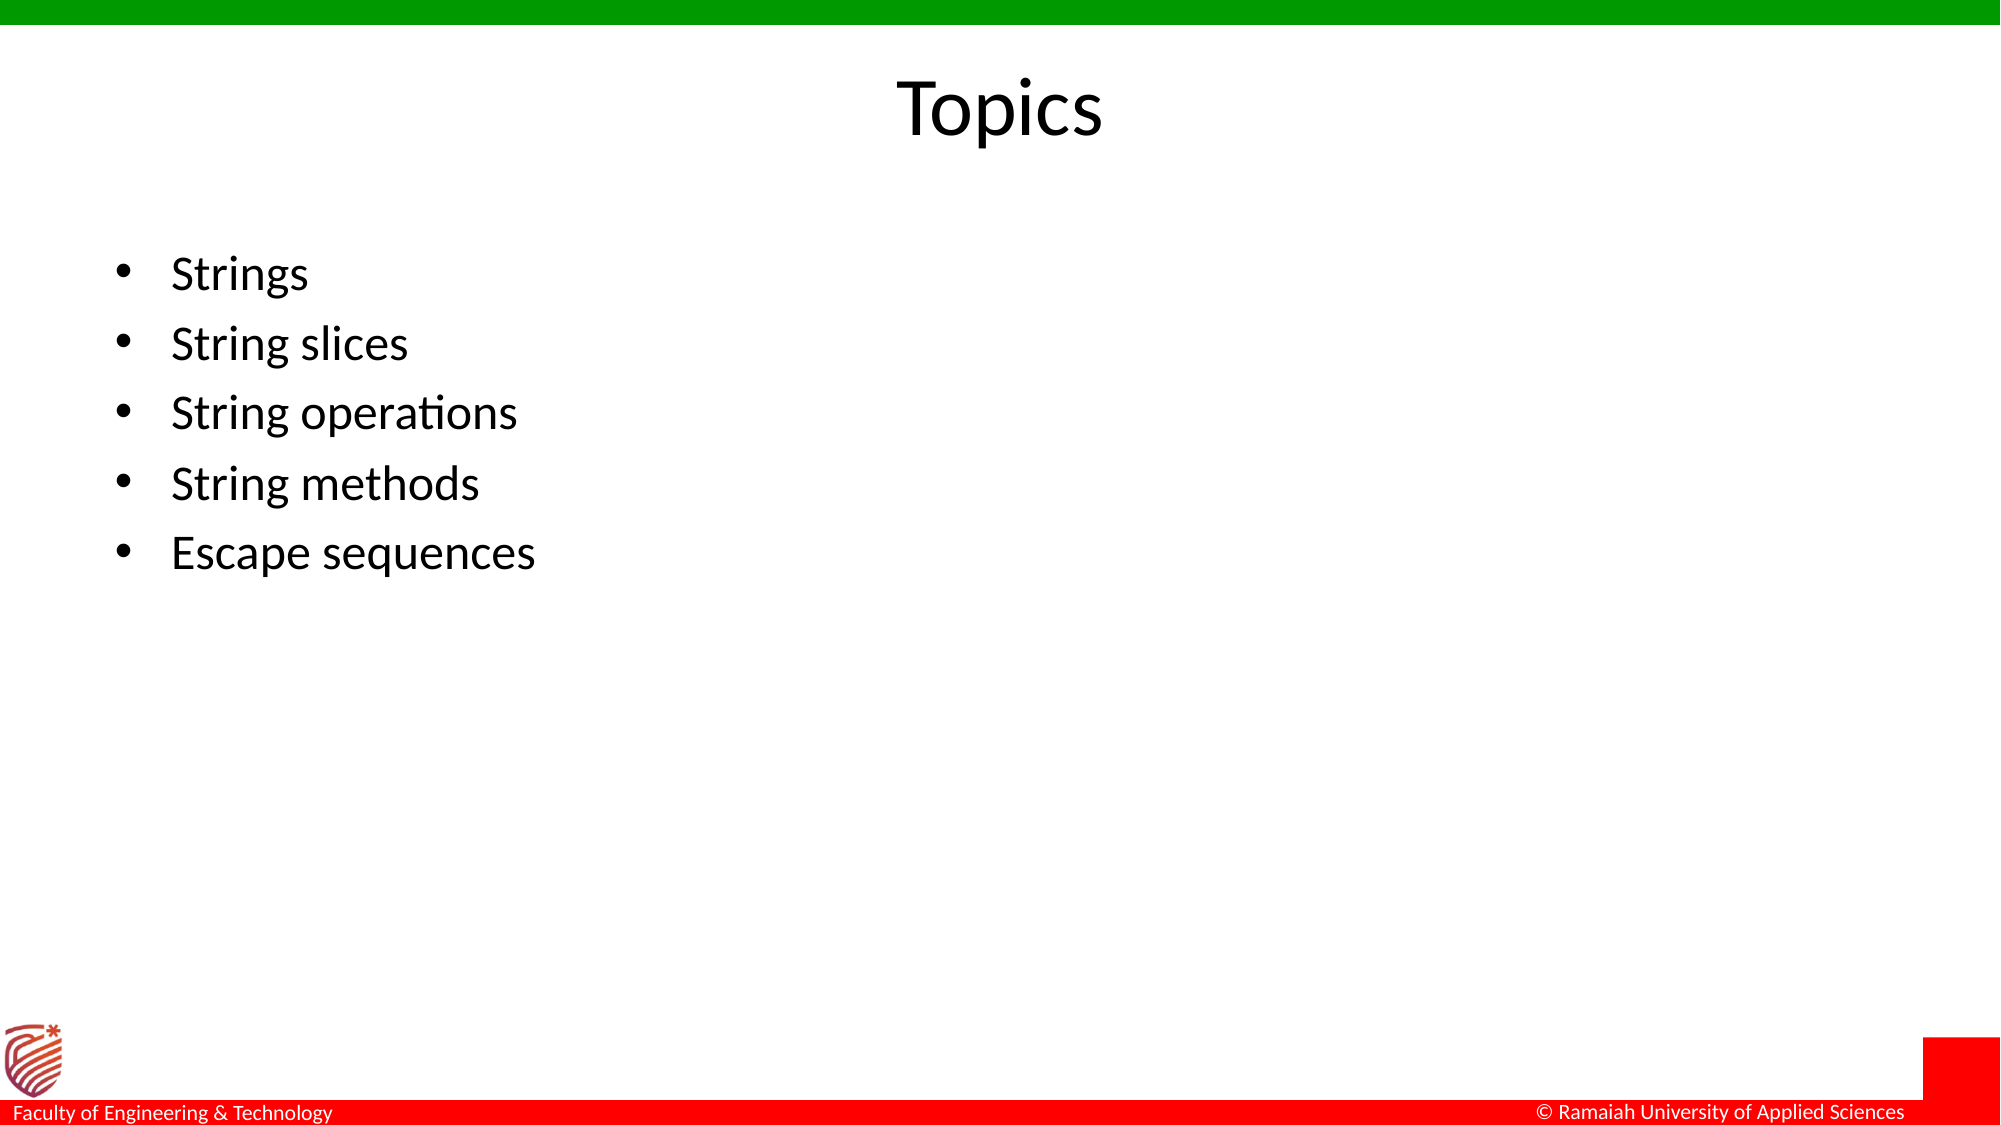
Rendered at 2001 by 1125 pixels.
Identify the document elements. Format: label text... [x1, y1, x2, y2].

picture [0, 1013, 69, 1100]
list Strings String slices String operations String methods Escape sequences [99, 232, 1900, 1005]
title Topics [99, 45, 1900, 232]
